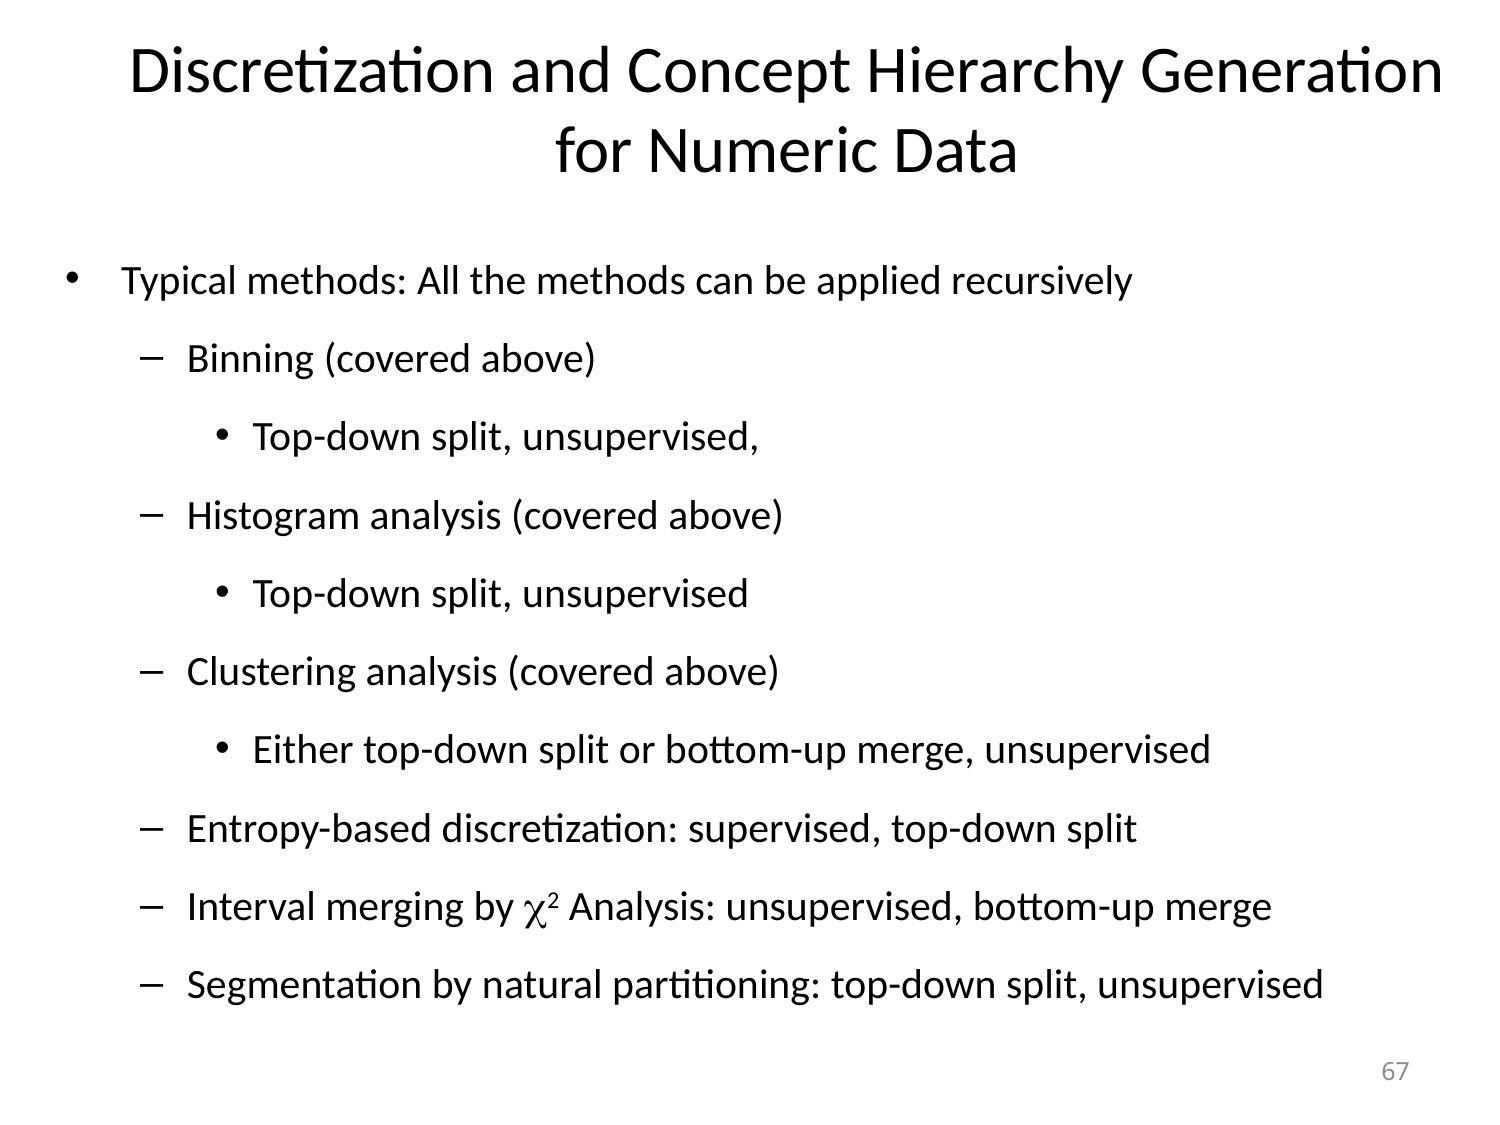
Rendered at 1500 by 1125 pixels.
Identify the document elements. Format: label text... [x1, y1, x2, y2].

slide_number 67 [1074, 1042, 1425, 1103]
title Discretization and Concept Hierarchy Generation for Numeric Data [99, 24, 1475, 188]
list Typical methods: All the methods can be applied recursively Binning (covered above) Top-down split, unsupervised, Histogram analysis (covered above) Top-down split, unsupervised Clustering analysis (covered above) Either top-down split or bottom-up merge, unsupervised Entropy-based discretization: supervised, top-down split Interval merging by 2 Analysis: unsupervised, bottom-up merge Segmentation by natural partitioning: top-down split, unsupervised [50, 224, 1450, 1050]
